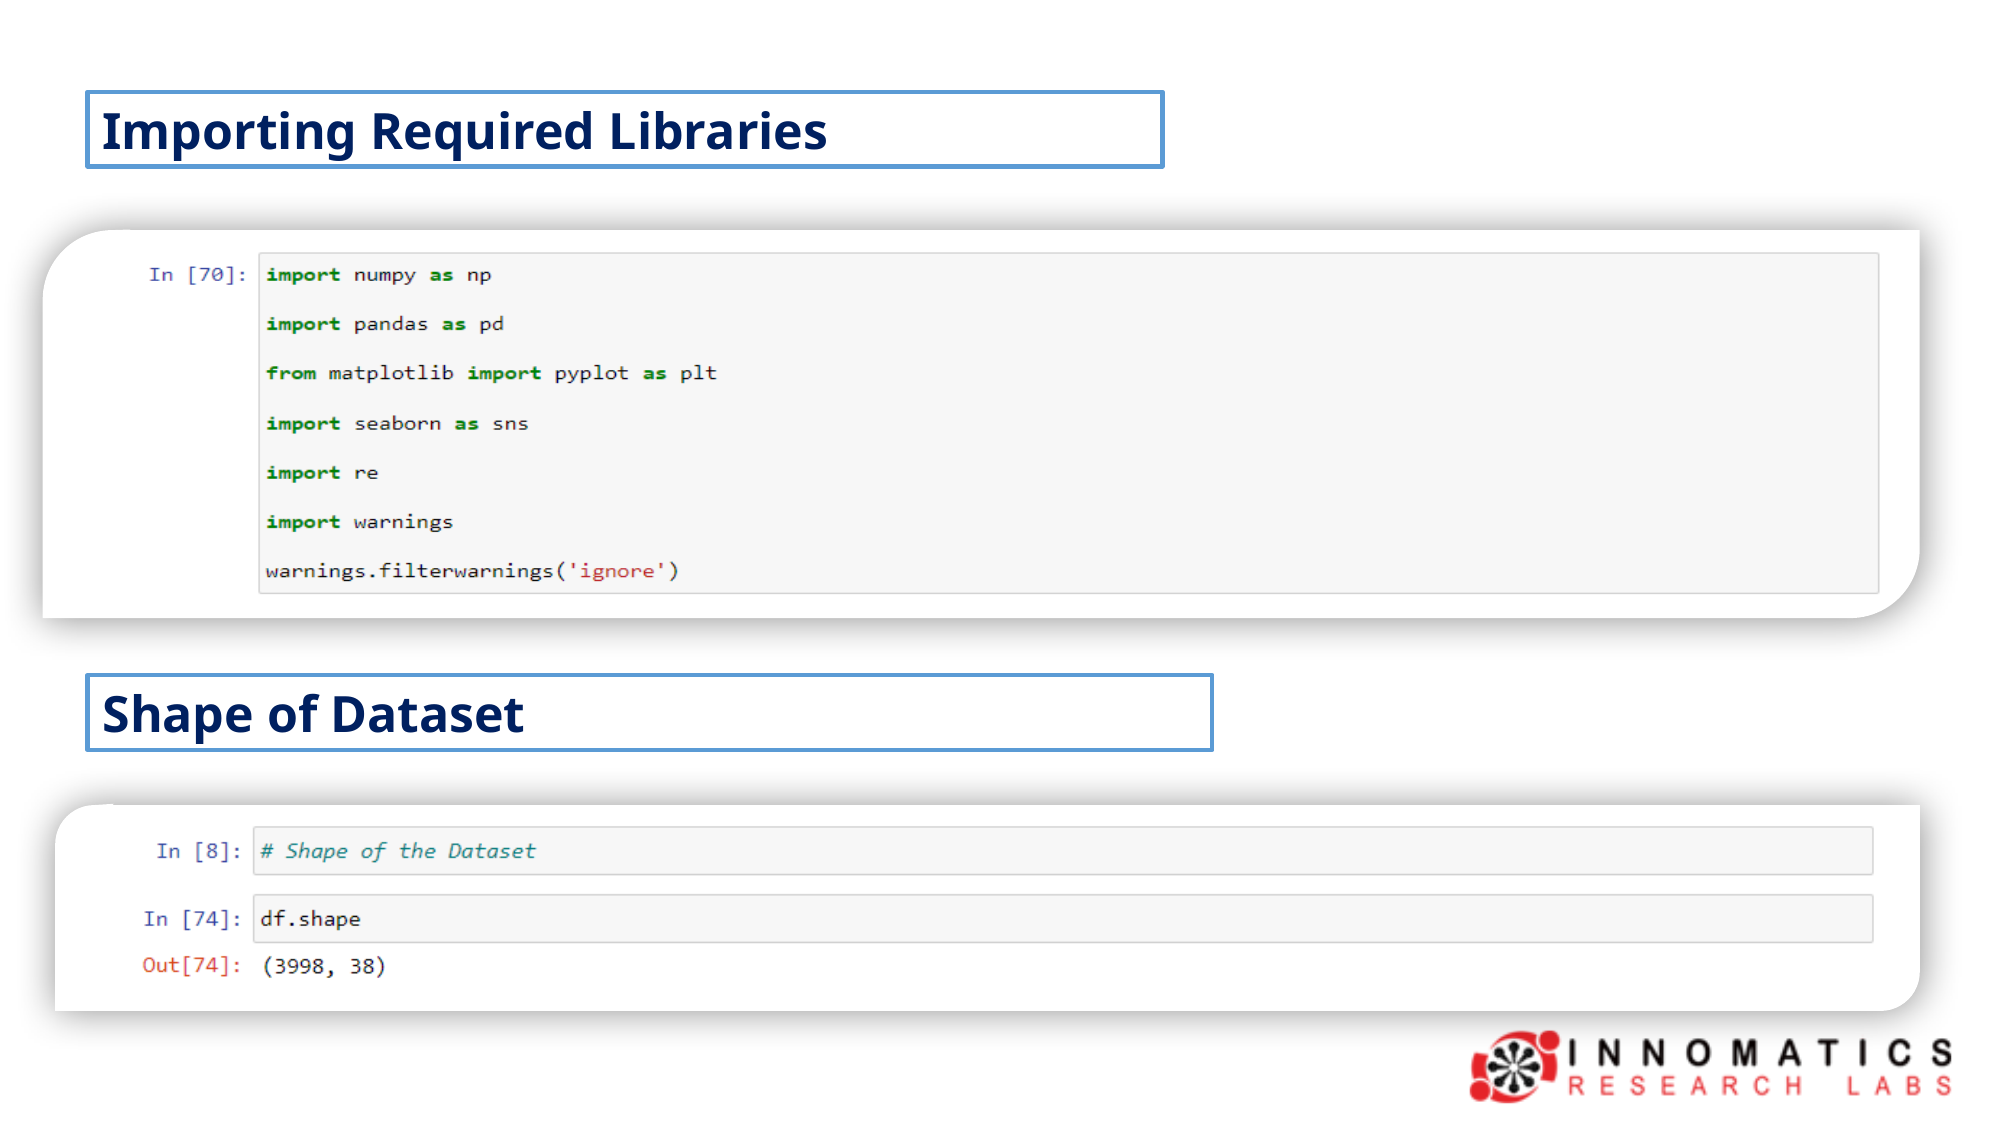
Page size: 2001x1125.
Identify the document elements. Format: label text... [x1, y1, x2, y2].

text_box Shape of Dataset [85, 673, 1214, 752]
text_box Importing Required Libraries [85, 90, 1165, 169]
picture [1445, 1014, 1975, 1125]
picture [49, 237, 1913, 612]
picture [62, 812, 1913, 1004]
